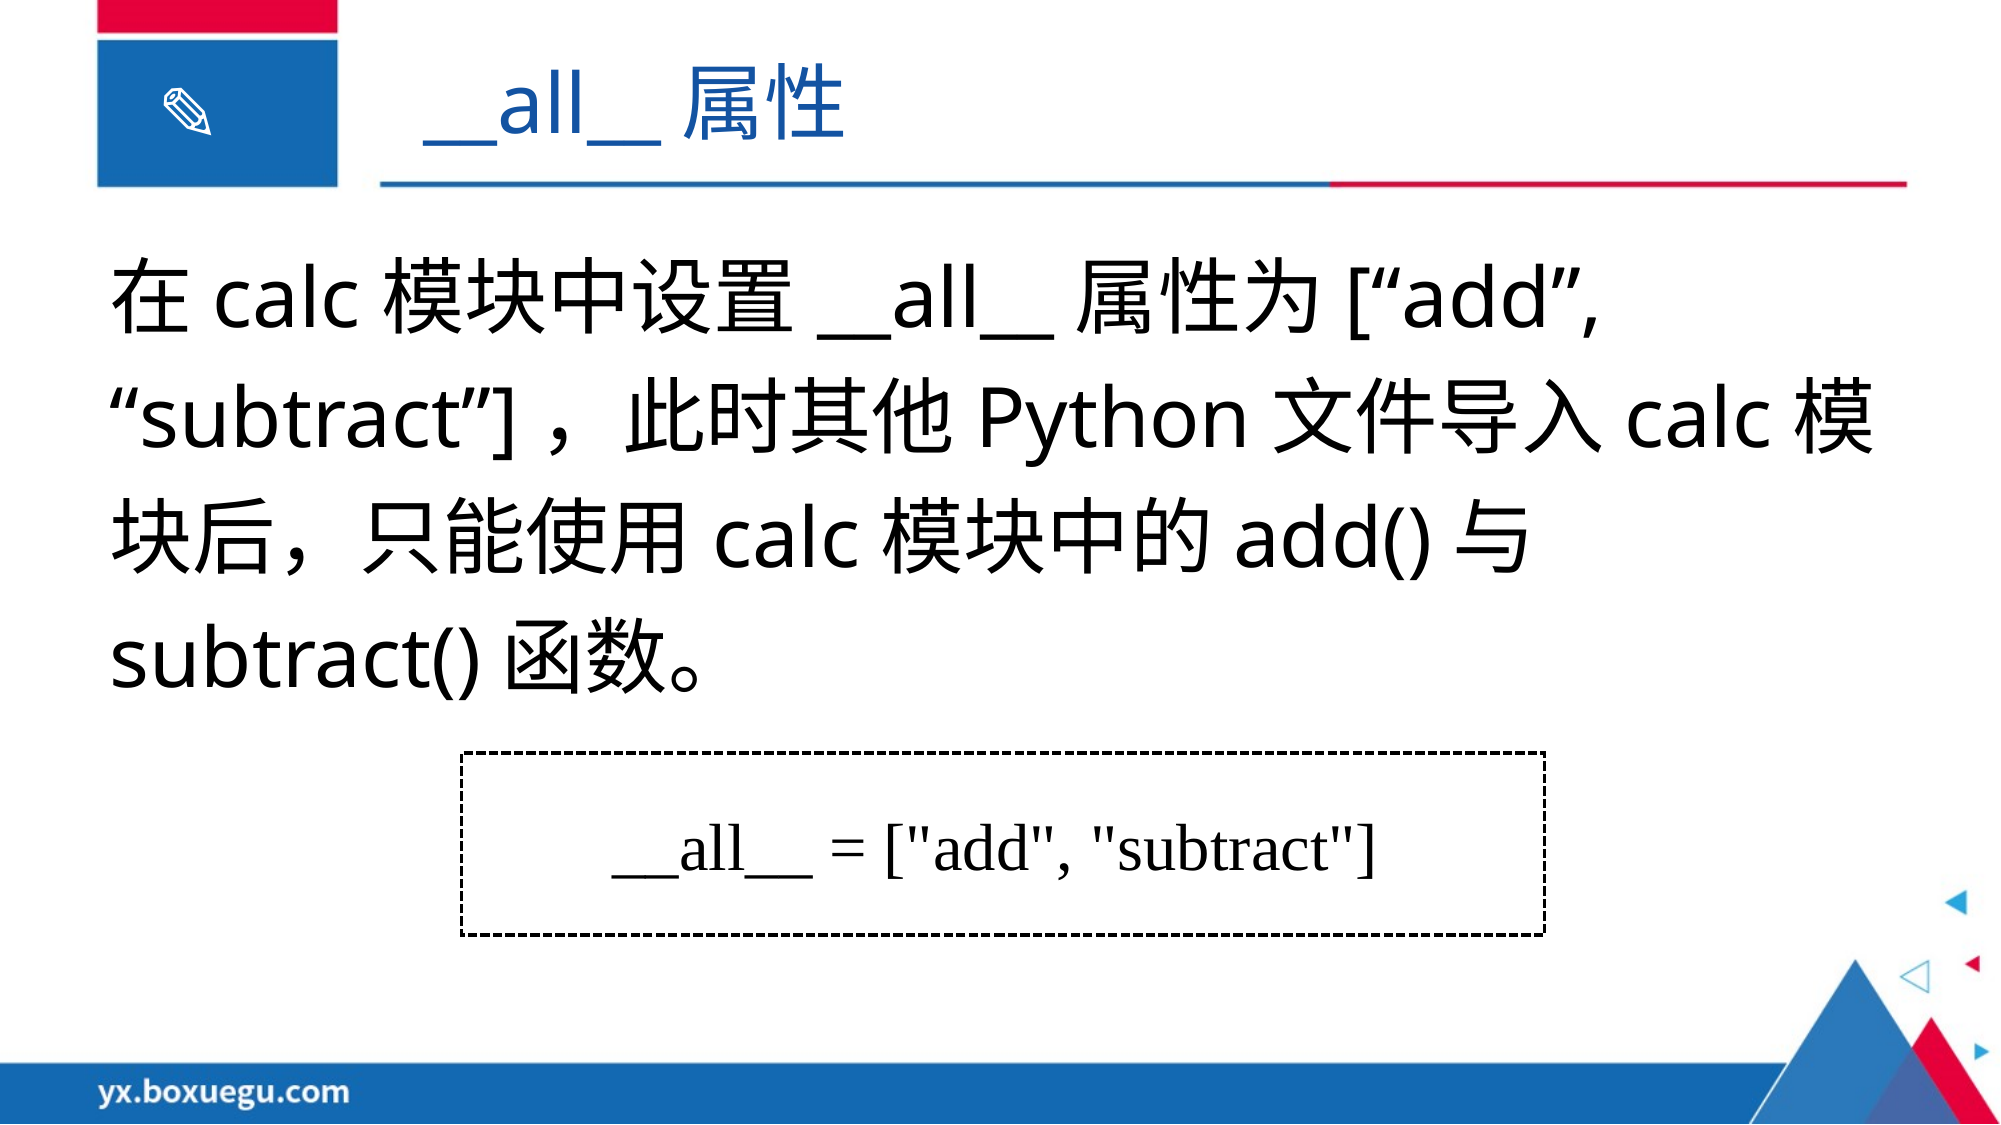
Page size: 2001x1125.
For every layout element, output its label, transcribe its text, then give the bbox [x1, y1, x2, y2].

text_box __all__属性 [409, 43, 1292, 158]
picture [0, 0, 2000, 1124]
text_box 在calc模块中设置__all__属性为[“add”, “subtract”]，此时其他Python文件导入calc模块后，只能使用calc模块中的add()与subtract()函数。 [94, 216, 1912, 712]
text_box [461, 752, 1546, 936]
text_box __all__ = ["add", "subtract"] [597, 796, 1409, 891]
